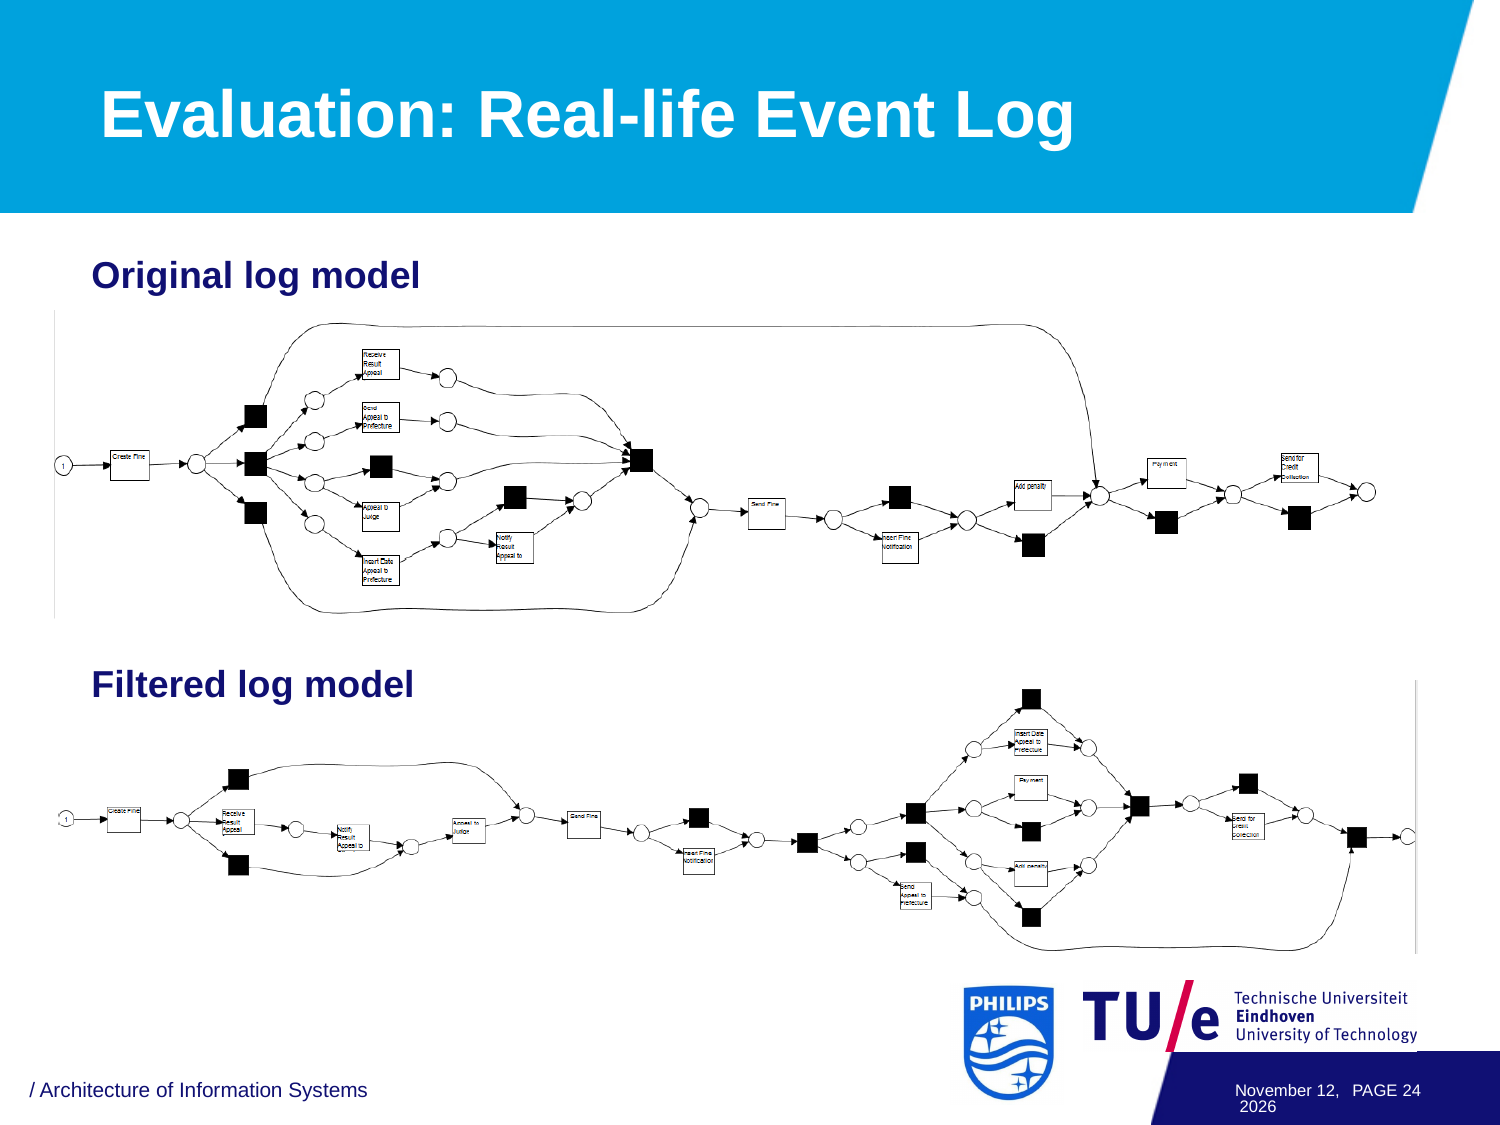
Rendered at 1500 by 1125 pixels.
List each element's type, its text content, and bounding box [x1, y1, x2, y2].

picture [950, 983, 1064, 1105]
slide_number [1234, 1074, 1342, 1105]
text_box Original log model [76, 243, 538, 299]
text_box Filtered log model [76, 652, 538, 680]
picture [1083, 980, 1500, 1125]
picture [1413, 0, 1474, 213]
slide_number PAGE 23 [1352, 1074, 1453, 1105]
title Evaluation: Real-life Event Log [100, 35, 1417, 187]
picture [49, 680, 1418, 962]
picture [49, 299, 1388, 619]
footer / Architecture of Information Systems [29, 1074, 620, 1105]
